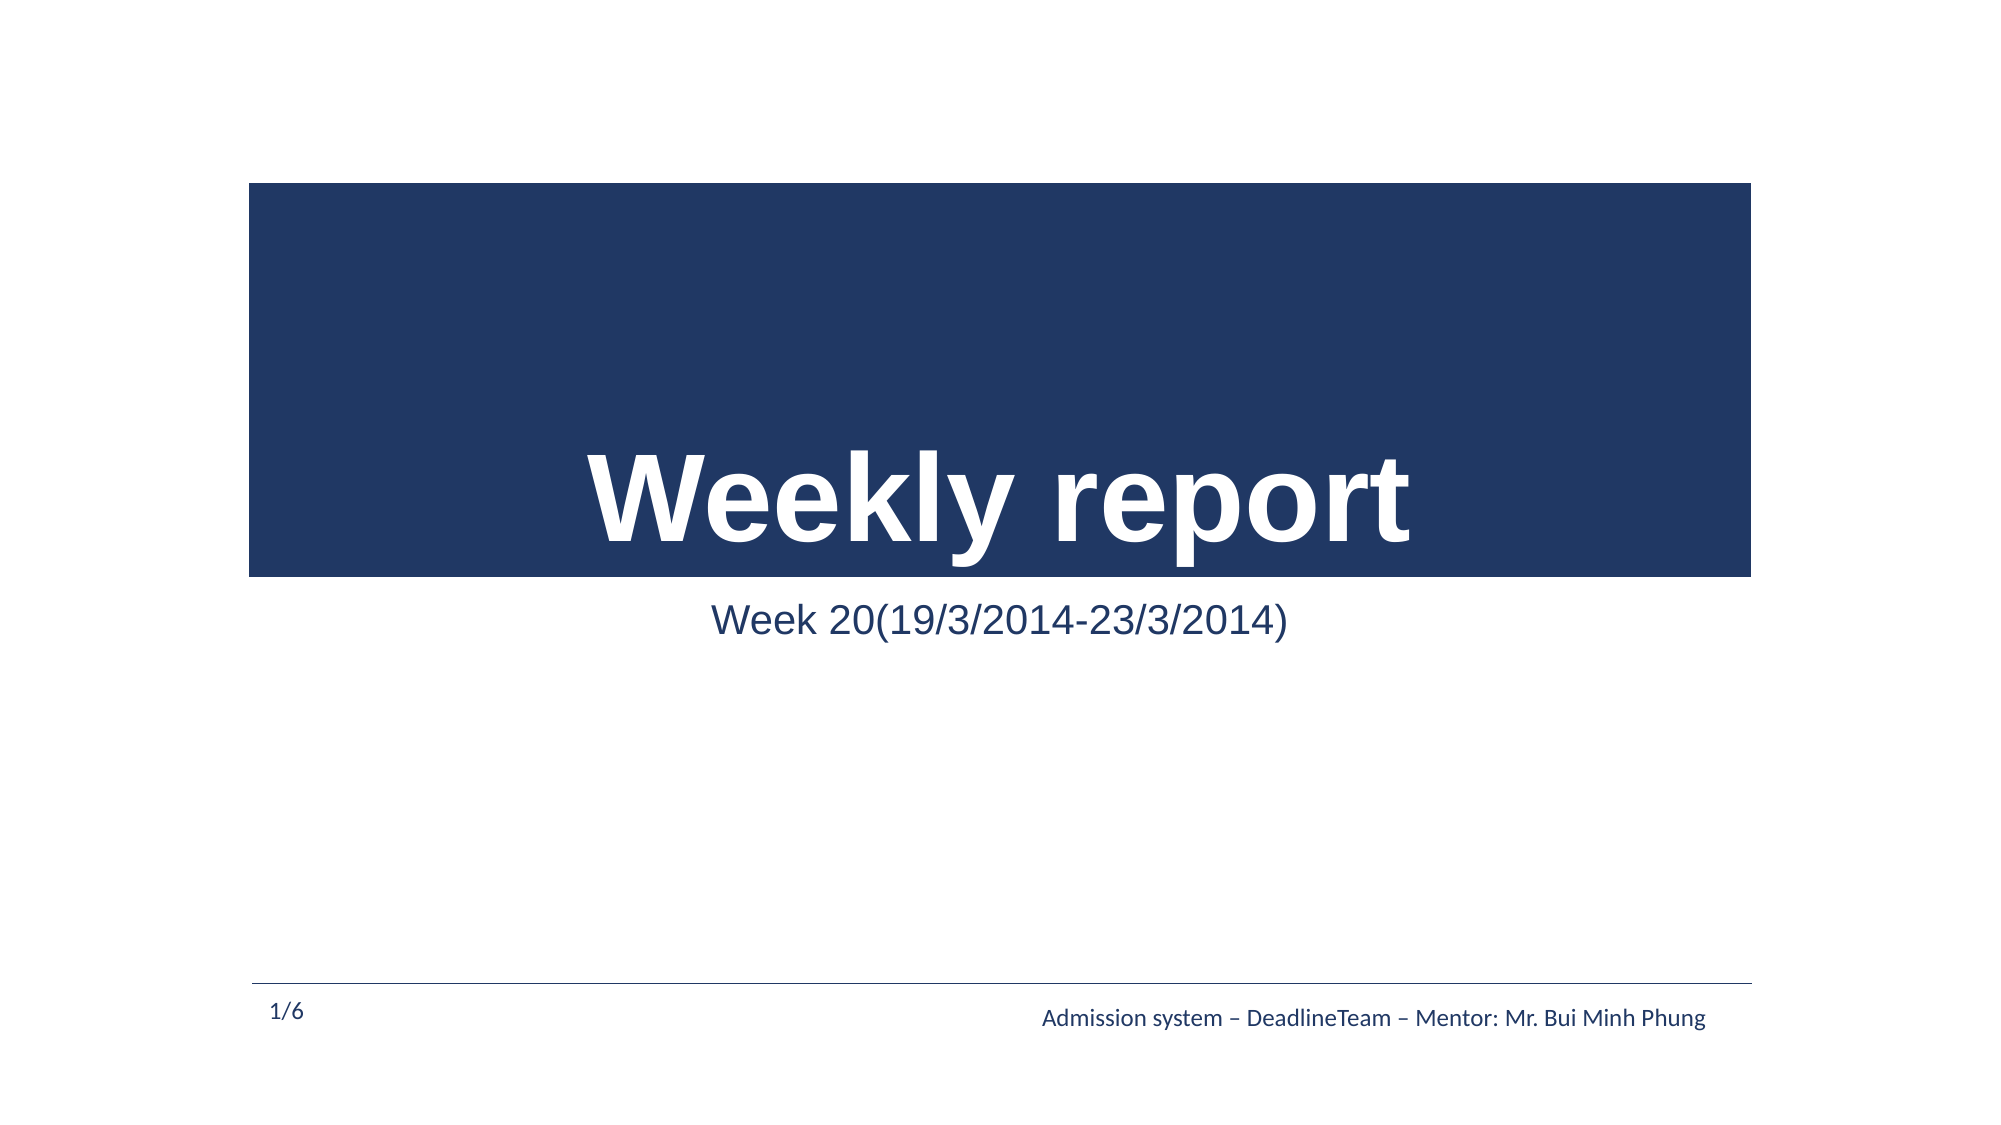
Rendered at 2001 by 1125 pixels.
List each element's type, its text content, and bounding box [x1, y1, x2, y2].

text_box 1/6 [254, 987, 323, 1033]
subtitle Week 20(19/3/2014-23/3/2014) [249, 590, 1750, 863]
text_box Admission system – DeadlineTeam – Mentor: Mr. Bui Minh Phung [1027, 994, 1723, 1040]
title Weekly report [249, 184, 1750, 576]
